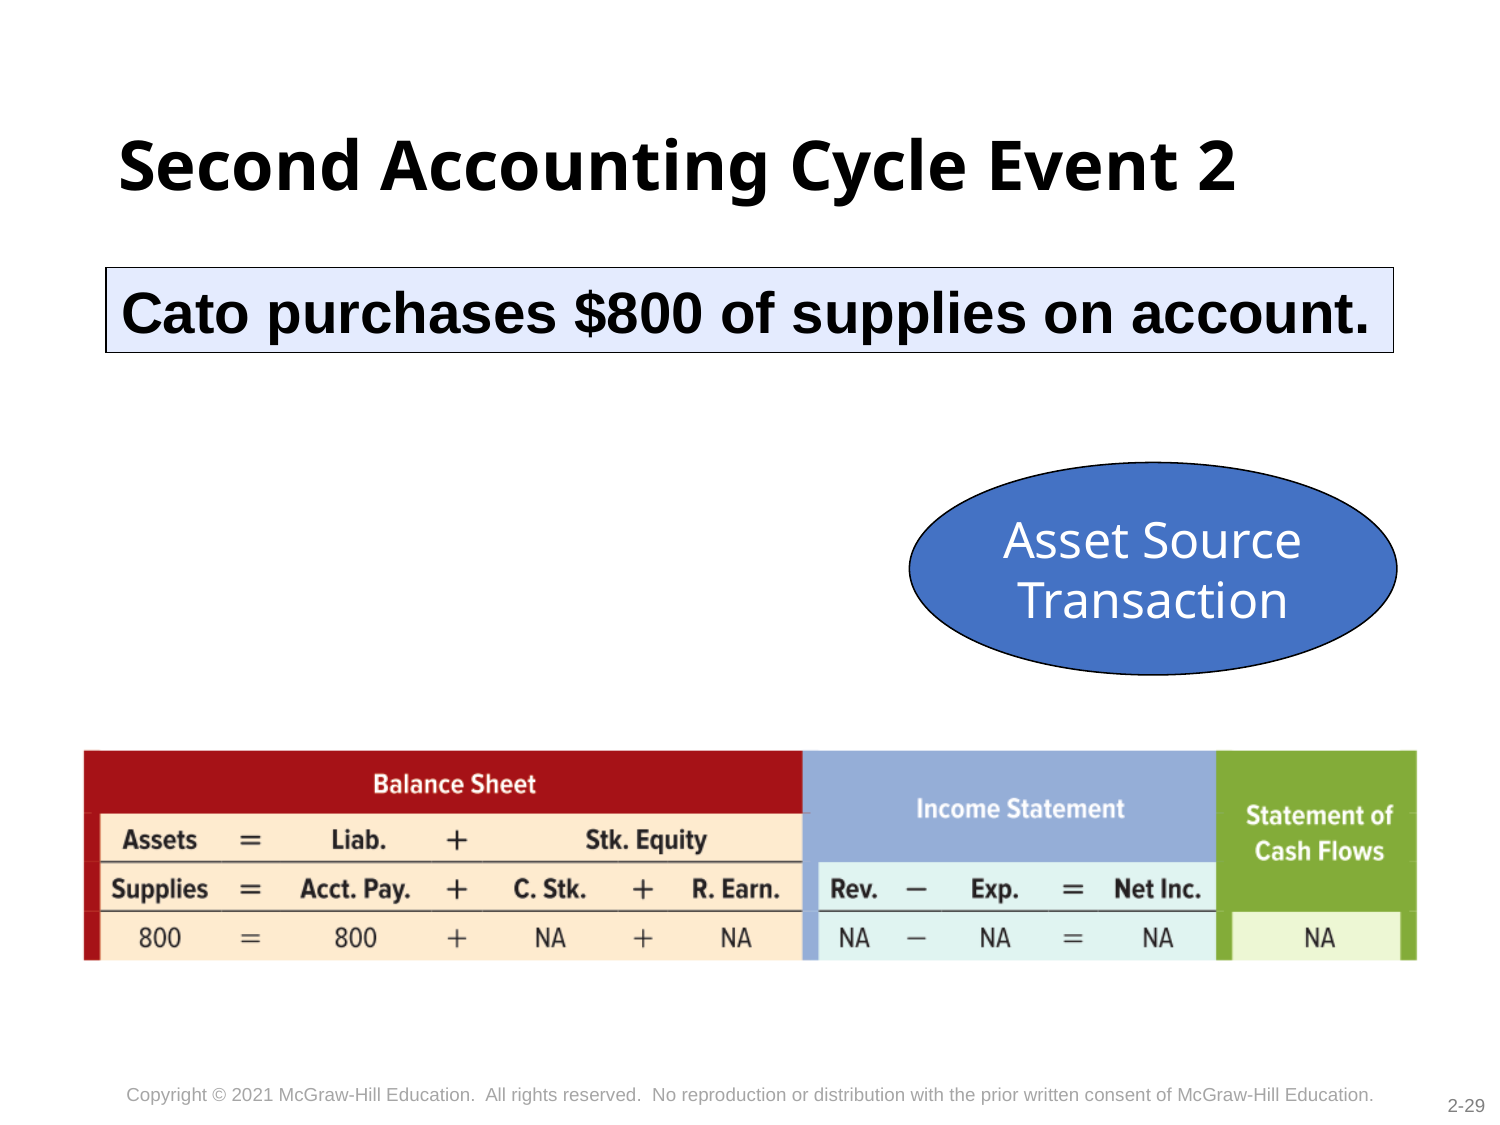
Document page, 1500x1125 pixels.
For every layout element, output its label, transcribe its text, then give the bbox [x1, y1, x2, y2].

text_box Asset Source Transaction [909, 462, 1397, 675]
text_box Cato purchases $800 of supplies on account. [106, 267, 1394, 353]
picture [74, 743, 1425, 971]
title Second Accounting Cycle Event 2 [103, 59, 1397, 278]
